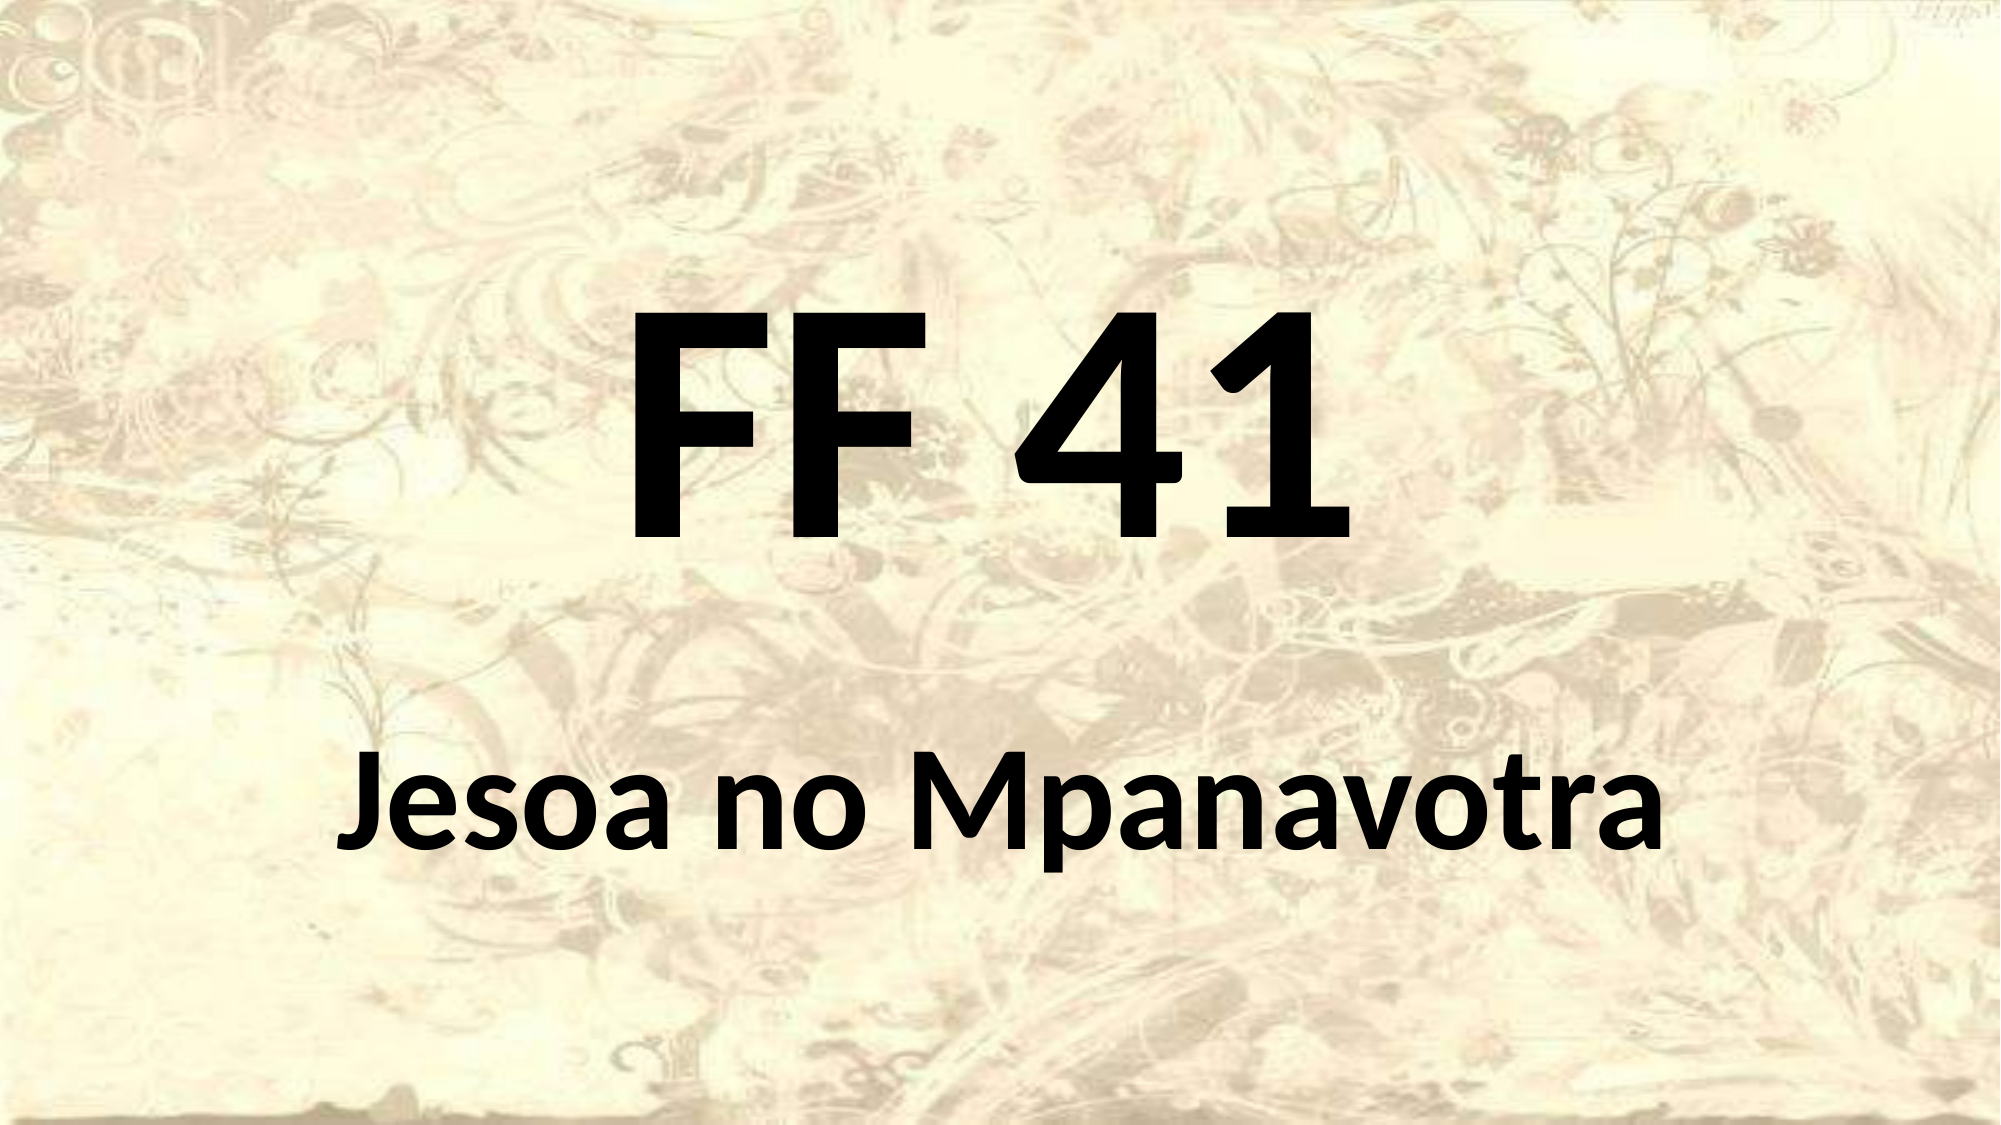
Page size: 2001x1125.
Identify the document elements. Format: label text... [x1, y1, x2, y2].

text_box Jesoa no Mpanavotra [2, 692, 2000, 888]
picture [0, 0, 2001, 1125]
text_box FF 41 [551, 184, 1430, 615]
